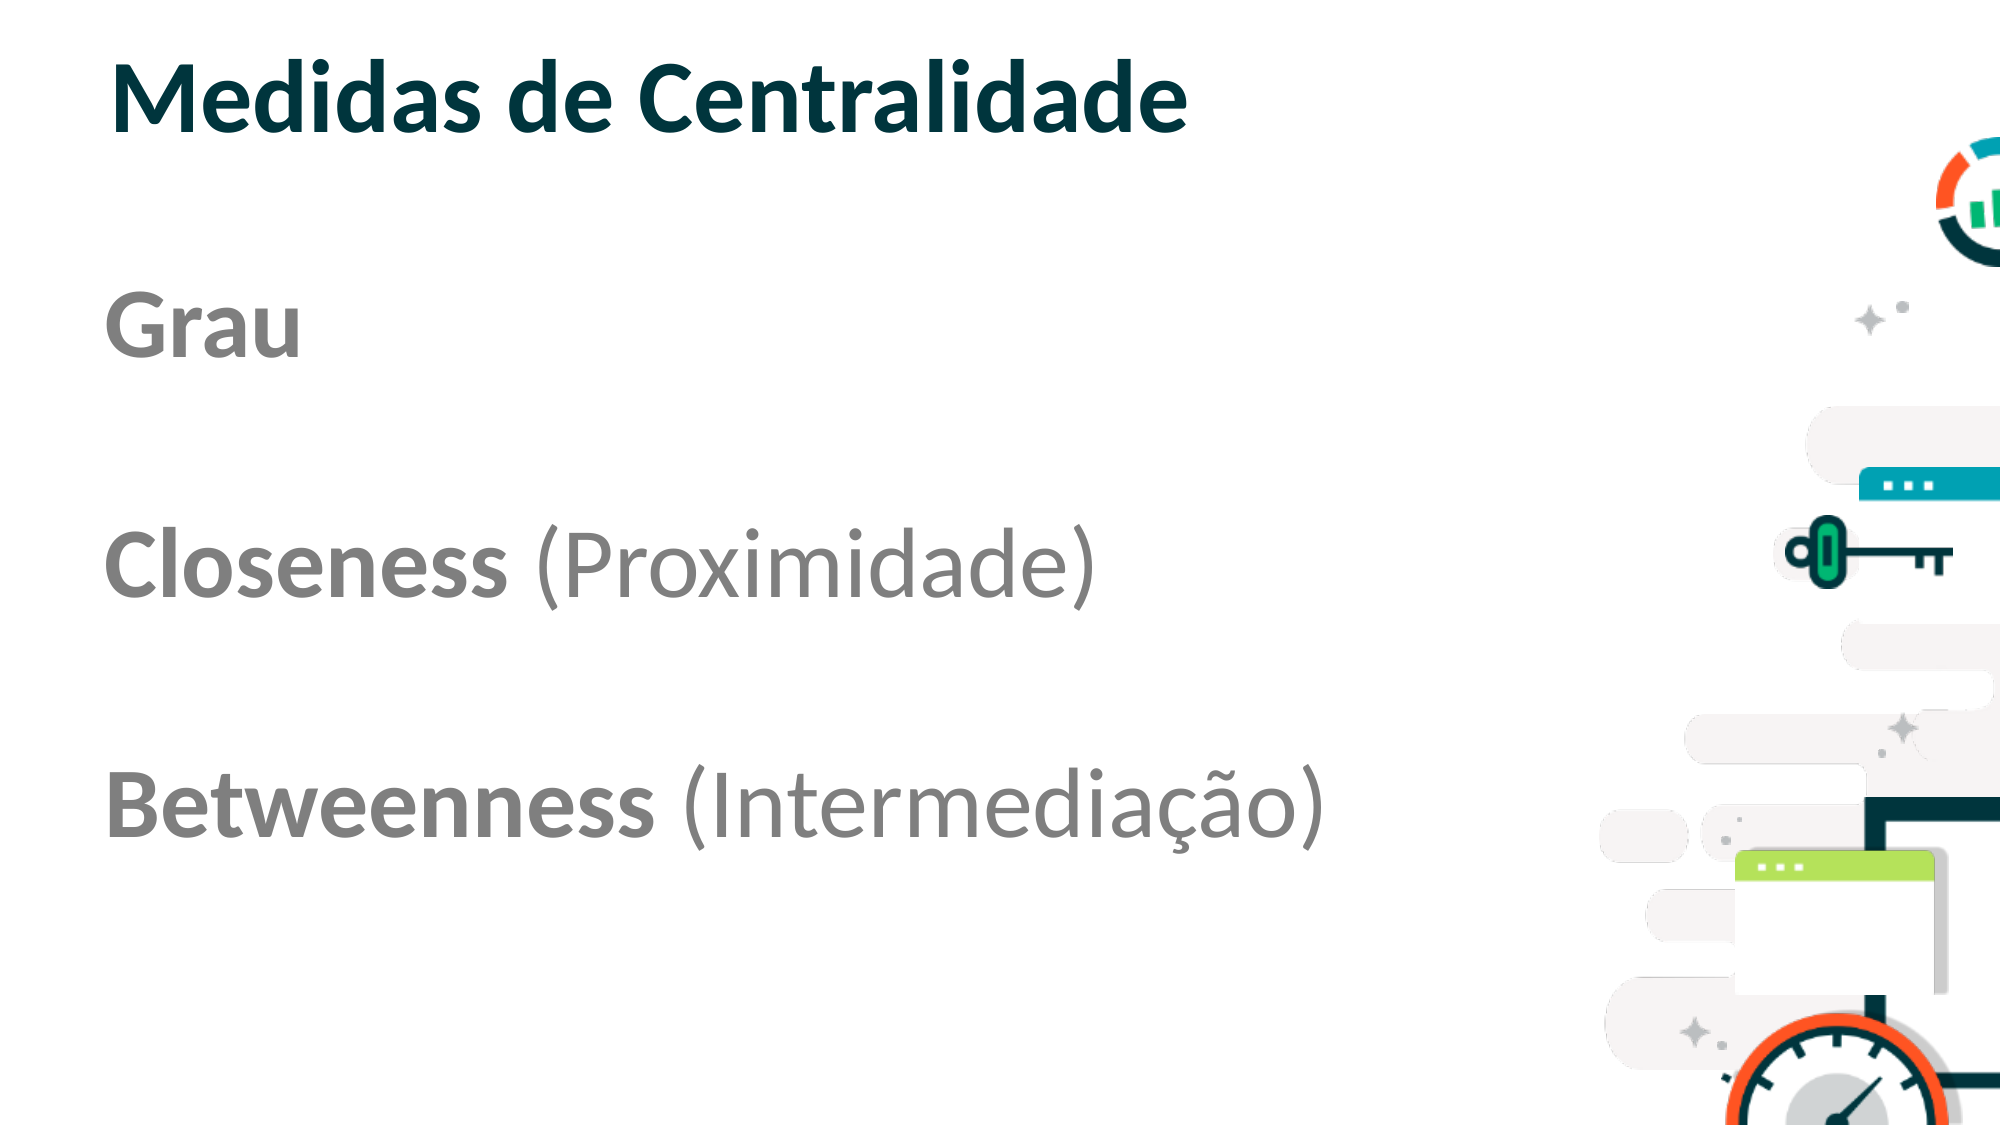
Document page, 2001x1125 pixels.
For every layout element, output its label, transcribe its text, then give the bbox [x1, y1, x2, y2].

picture [1896, 301, 1909, 313]
subtitle Grau Closeness (Proximidade) Betweenness (Intermediação) [89, 249, 1590, 1025]
picture [1854, 304, 1886, 336]
title Medidas de Centralidade [94, 0, 1892, 199]
picture [1936, 137, 2000, 267]
picture [1599, 406, 2000, 1125]
